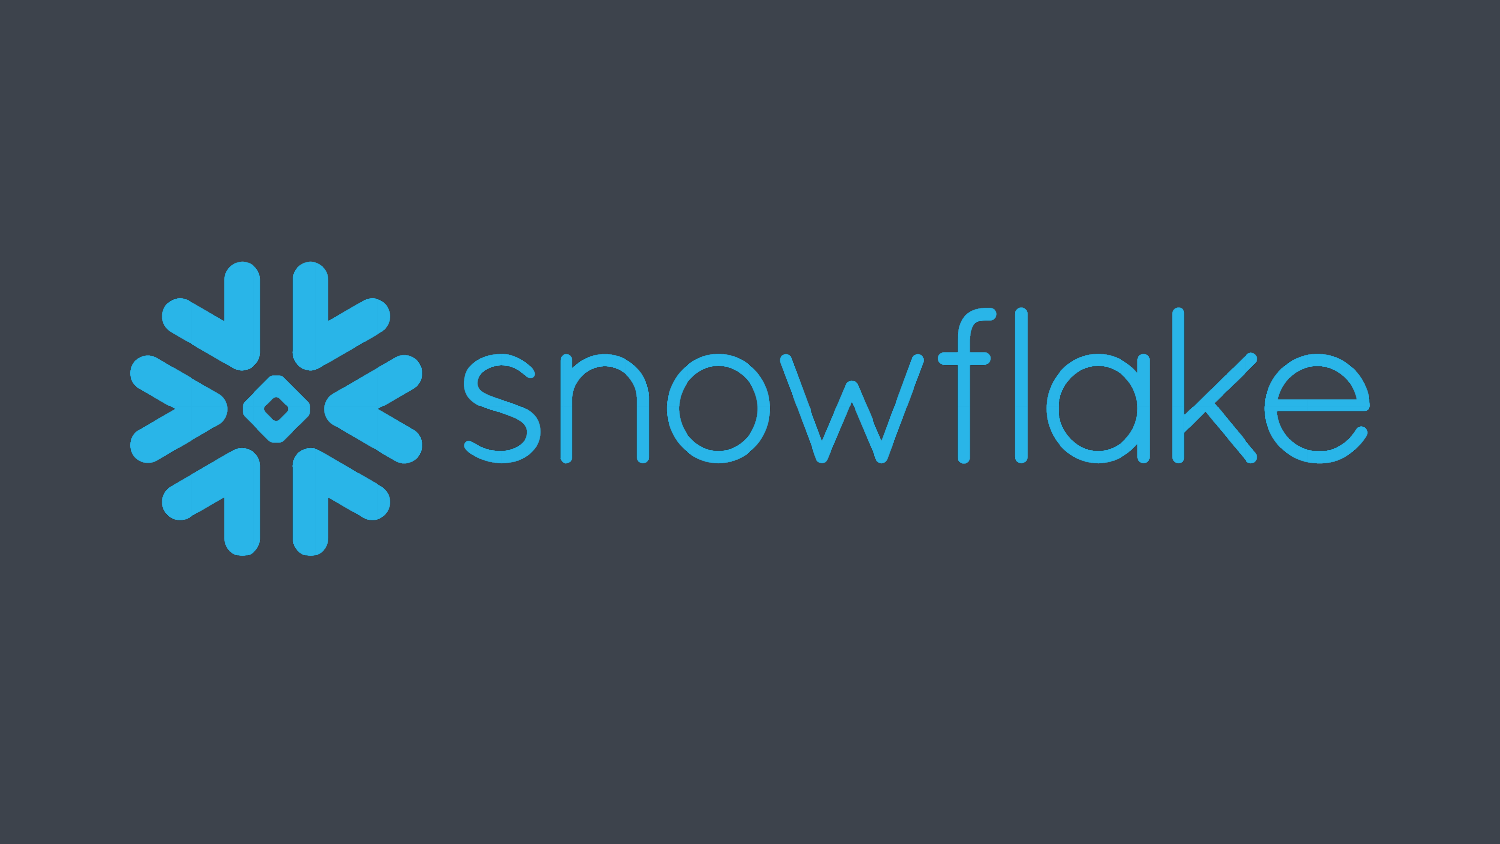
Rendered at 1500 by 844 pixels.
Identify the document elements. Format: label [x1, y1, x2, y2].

picture [130, 258, 1370, 556]
